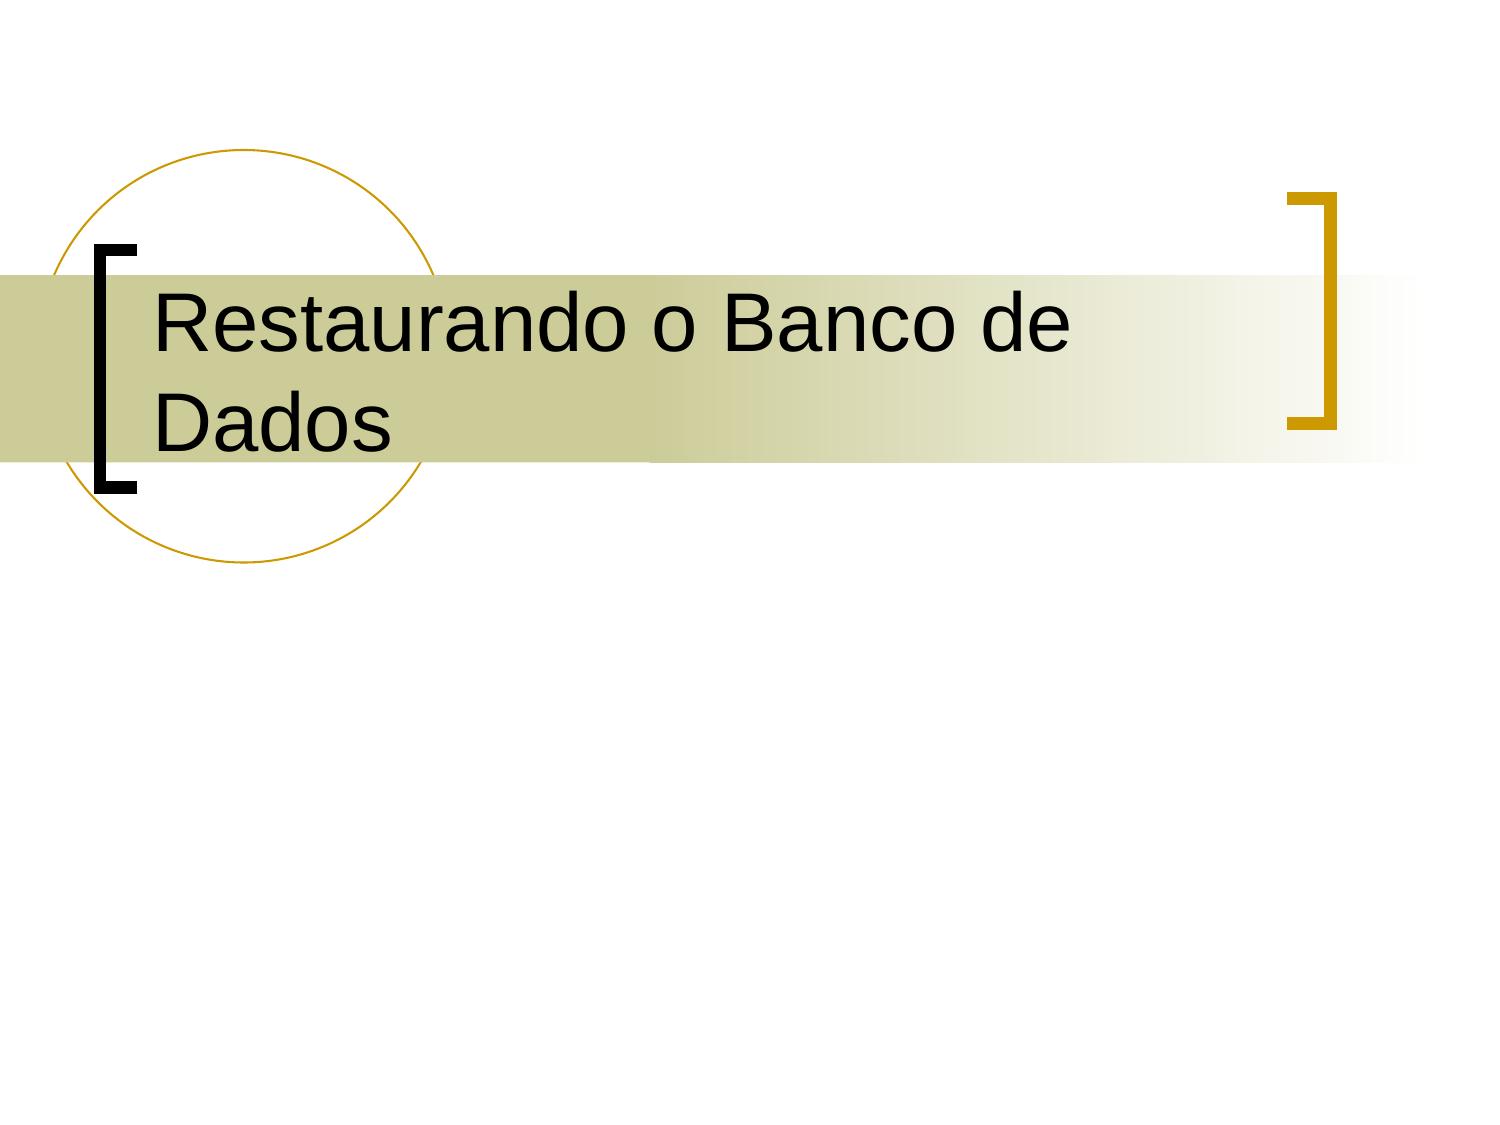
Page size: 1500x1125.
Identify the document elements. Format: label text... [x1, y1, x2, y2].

title Restaurando o Banco de Dados [137, 236, 1301, 500]
